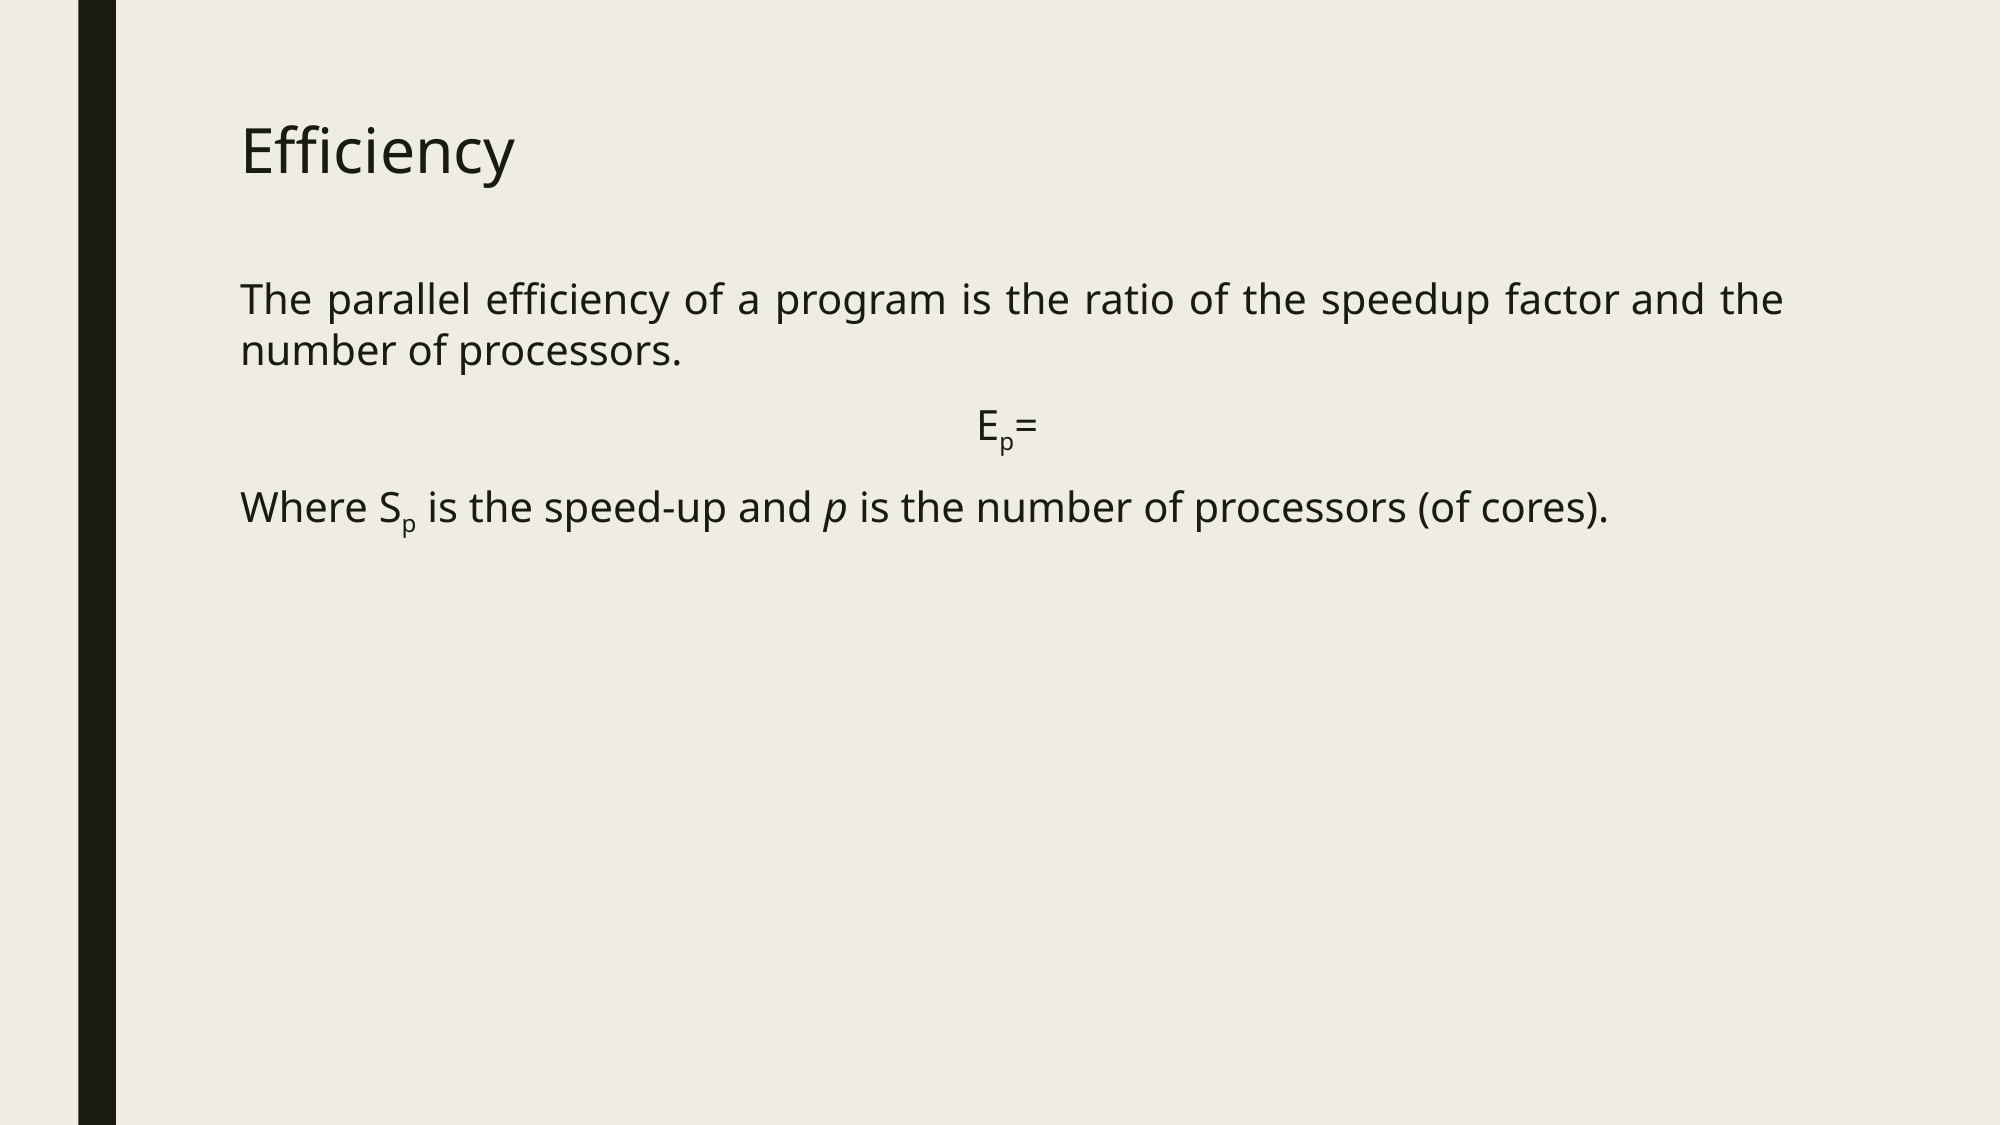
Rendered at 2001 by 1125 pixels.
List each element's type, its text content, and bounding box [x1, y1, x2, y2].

title Efficiency [225, 112, 1800, 357]
